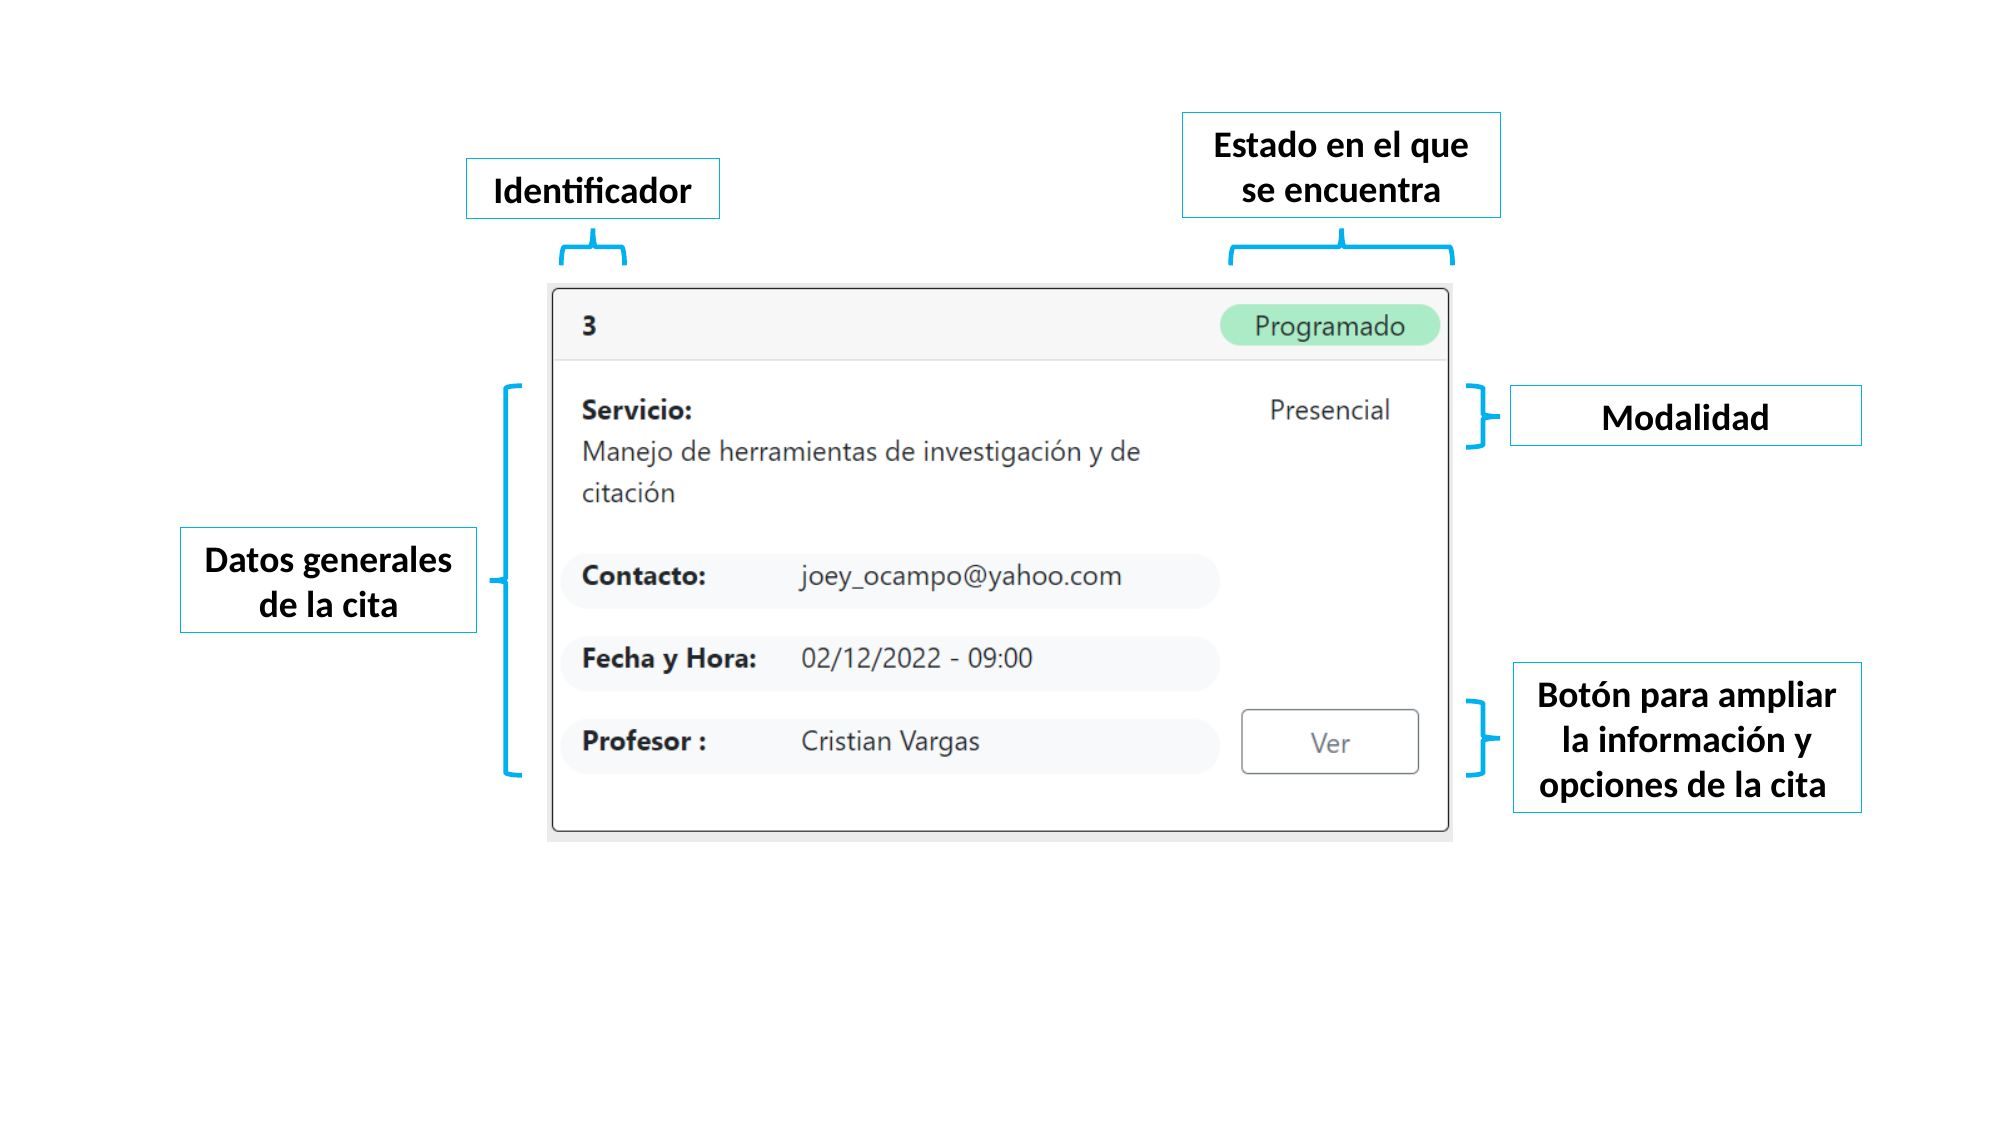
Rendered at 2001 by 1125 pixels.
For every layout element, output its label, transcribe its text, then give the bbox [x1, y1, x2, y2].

text_box [1466, 385, 1501, 448]
text_box Identificador [466, 158, 720, 219]
text_box [1230, 228, 1454, 266]
text_box [560, 228, 626, 266]
text_box Modalidad [1510, 385, 1862, 446]
picture [547, 283, 1453, 842]
text_box Estado en el que se encuentra [1182, 112, 1501, 218]
text_box [489, 385, 522, 776]
text_box Datos generales de la cita [180, 527, 477, 633]
text_box Botón para ampliar la información y opciones de la cita [1513, 662, 1862, 813]
text_box [1466, 700, 1501, 776]
